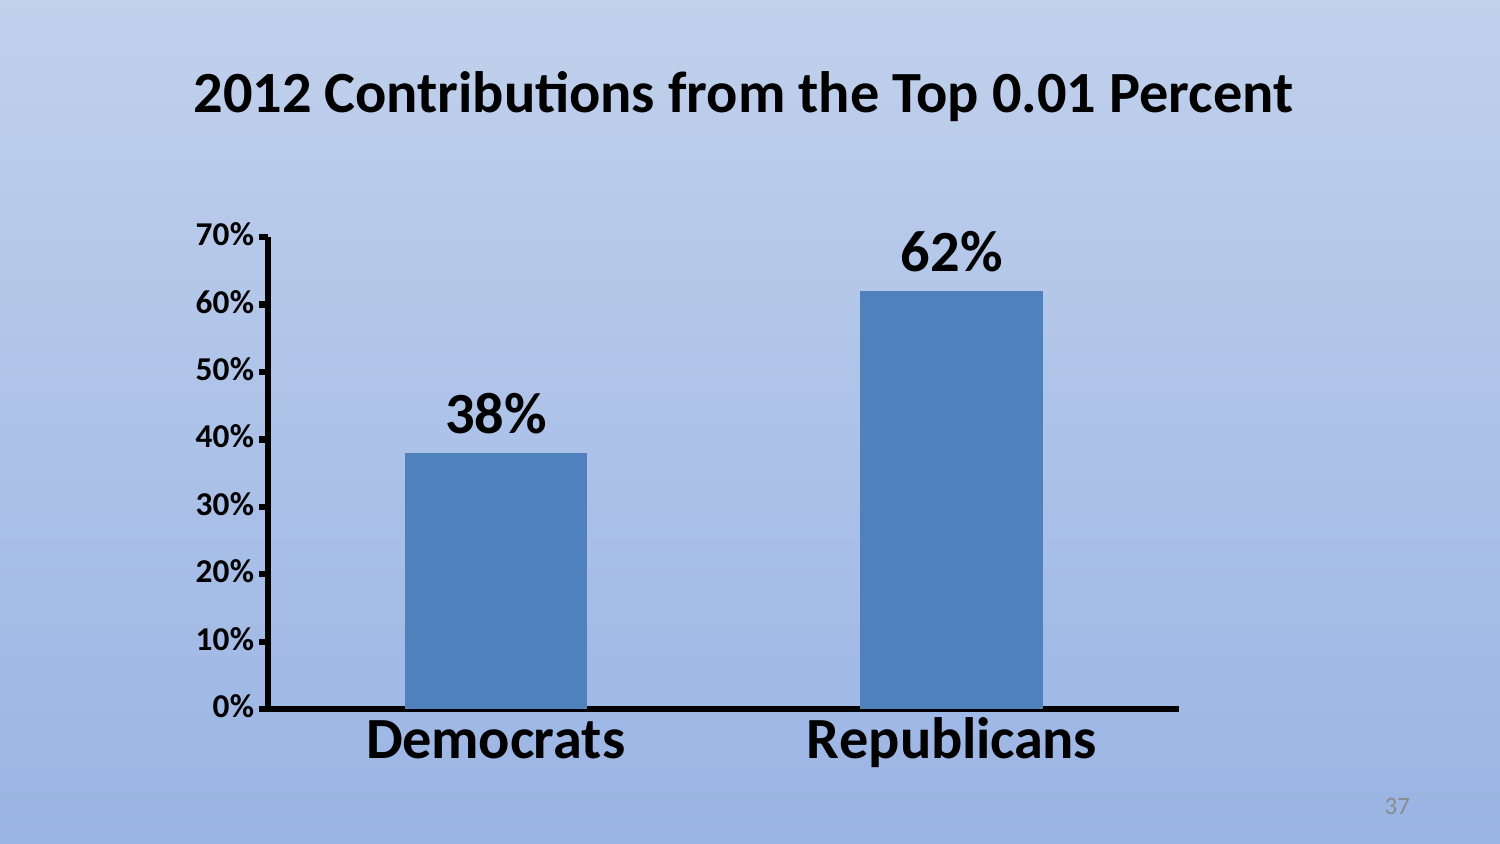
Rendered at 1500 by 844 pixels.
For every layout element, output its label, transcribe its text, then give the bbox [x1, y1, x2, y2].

text_box 2012 Contributions from the Top 0.01 Percent [137, 46, 1350, 132]
slide_number 37 [1074, 782, 1425, 827]
chart [174, 209, 1201, 785]
